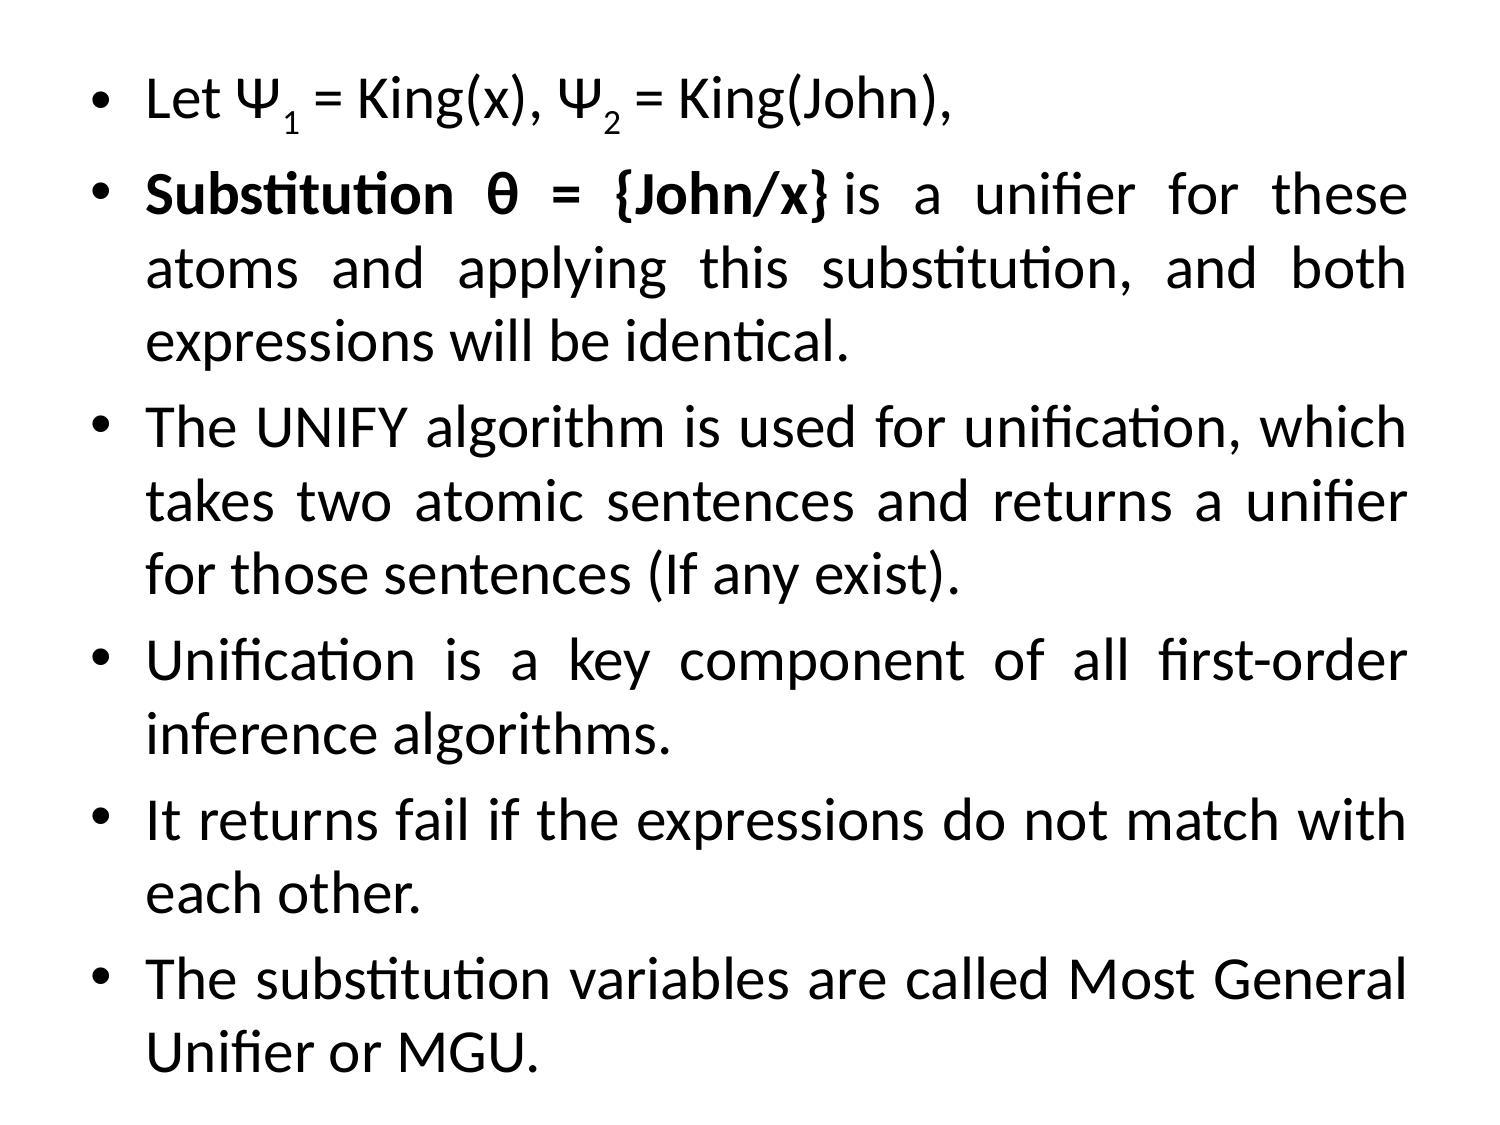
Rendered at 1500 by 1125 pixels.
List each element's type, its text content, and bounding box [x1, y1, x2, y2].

list Let Ψ1 = King(x), Ψ2 = King(John), Substitution θ = {John/x} is a unifier for these atoms and applying this substitution, and both expressions will be identical. The UNIFY algorithm is used for unification, which takes two atomic sentences and returns a unifier for those sentences (If any exist). Unification is a key component of all first-order inference algorithms. It returns fail if the expressions do not match with each other. The substitution variables are called Most General Unifier or MGU. [75, 50, 1425, 1100]
